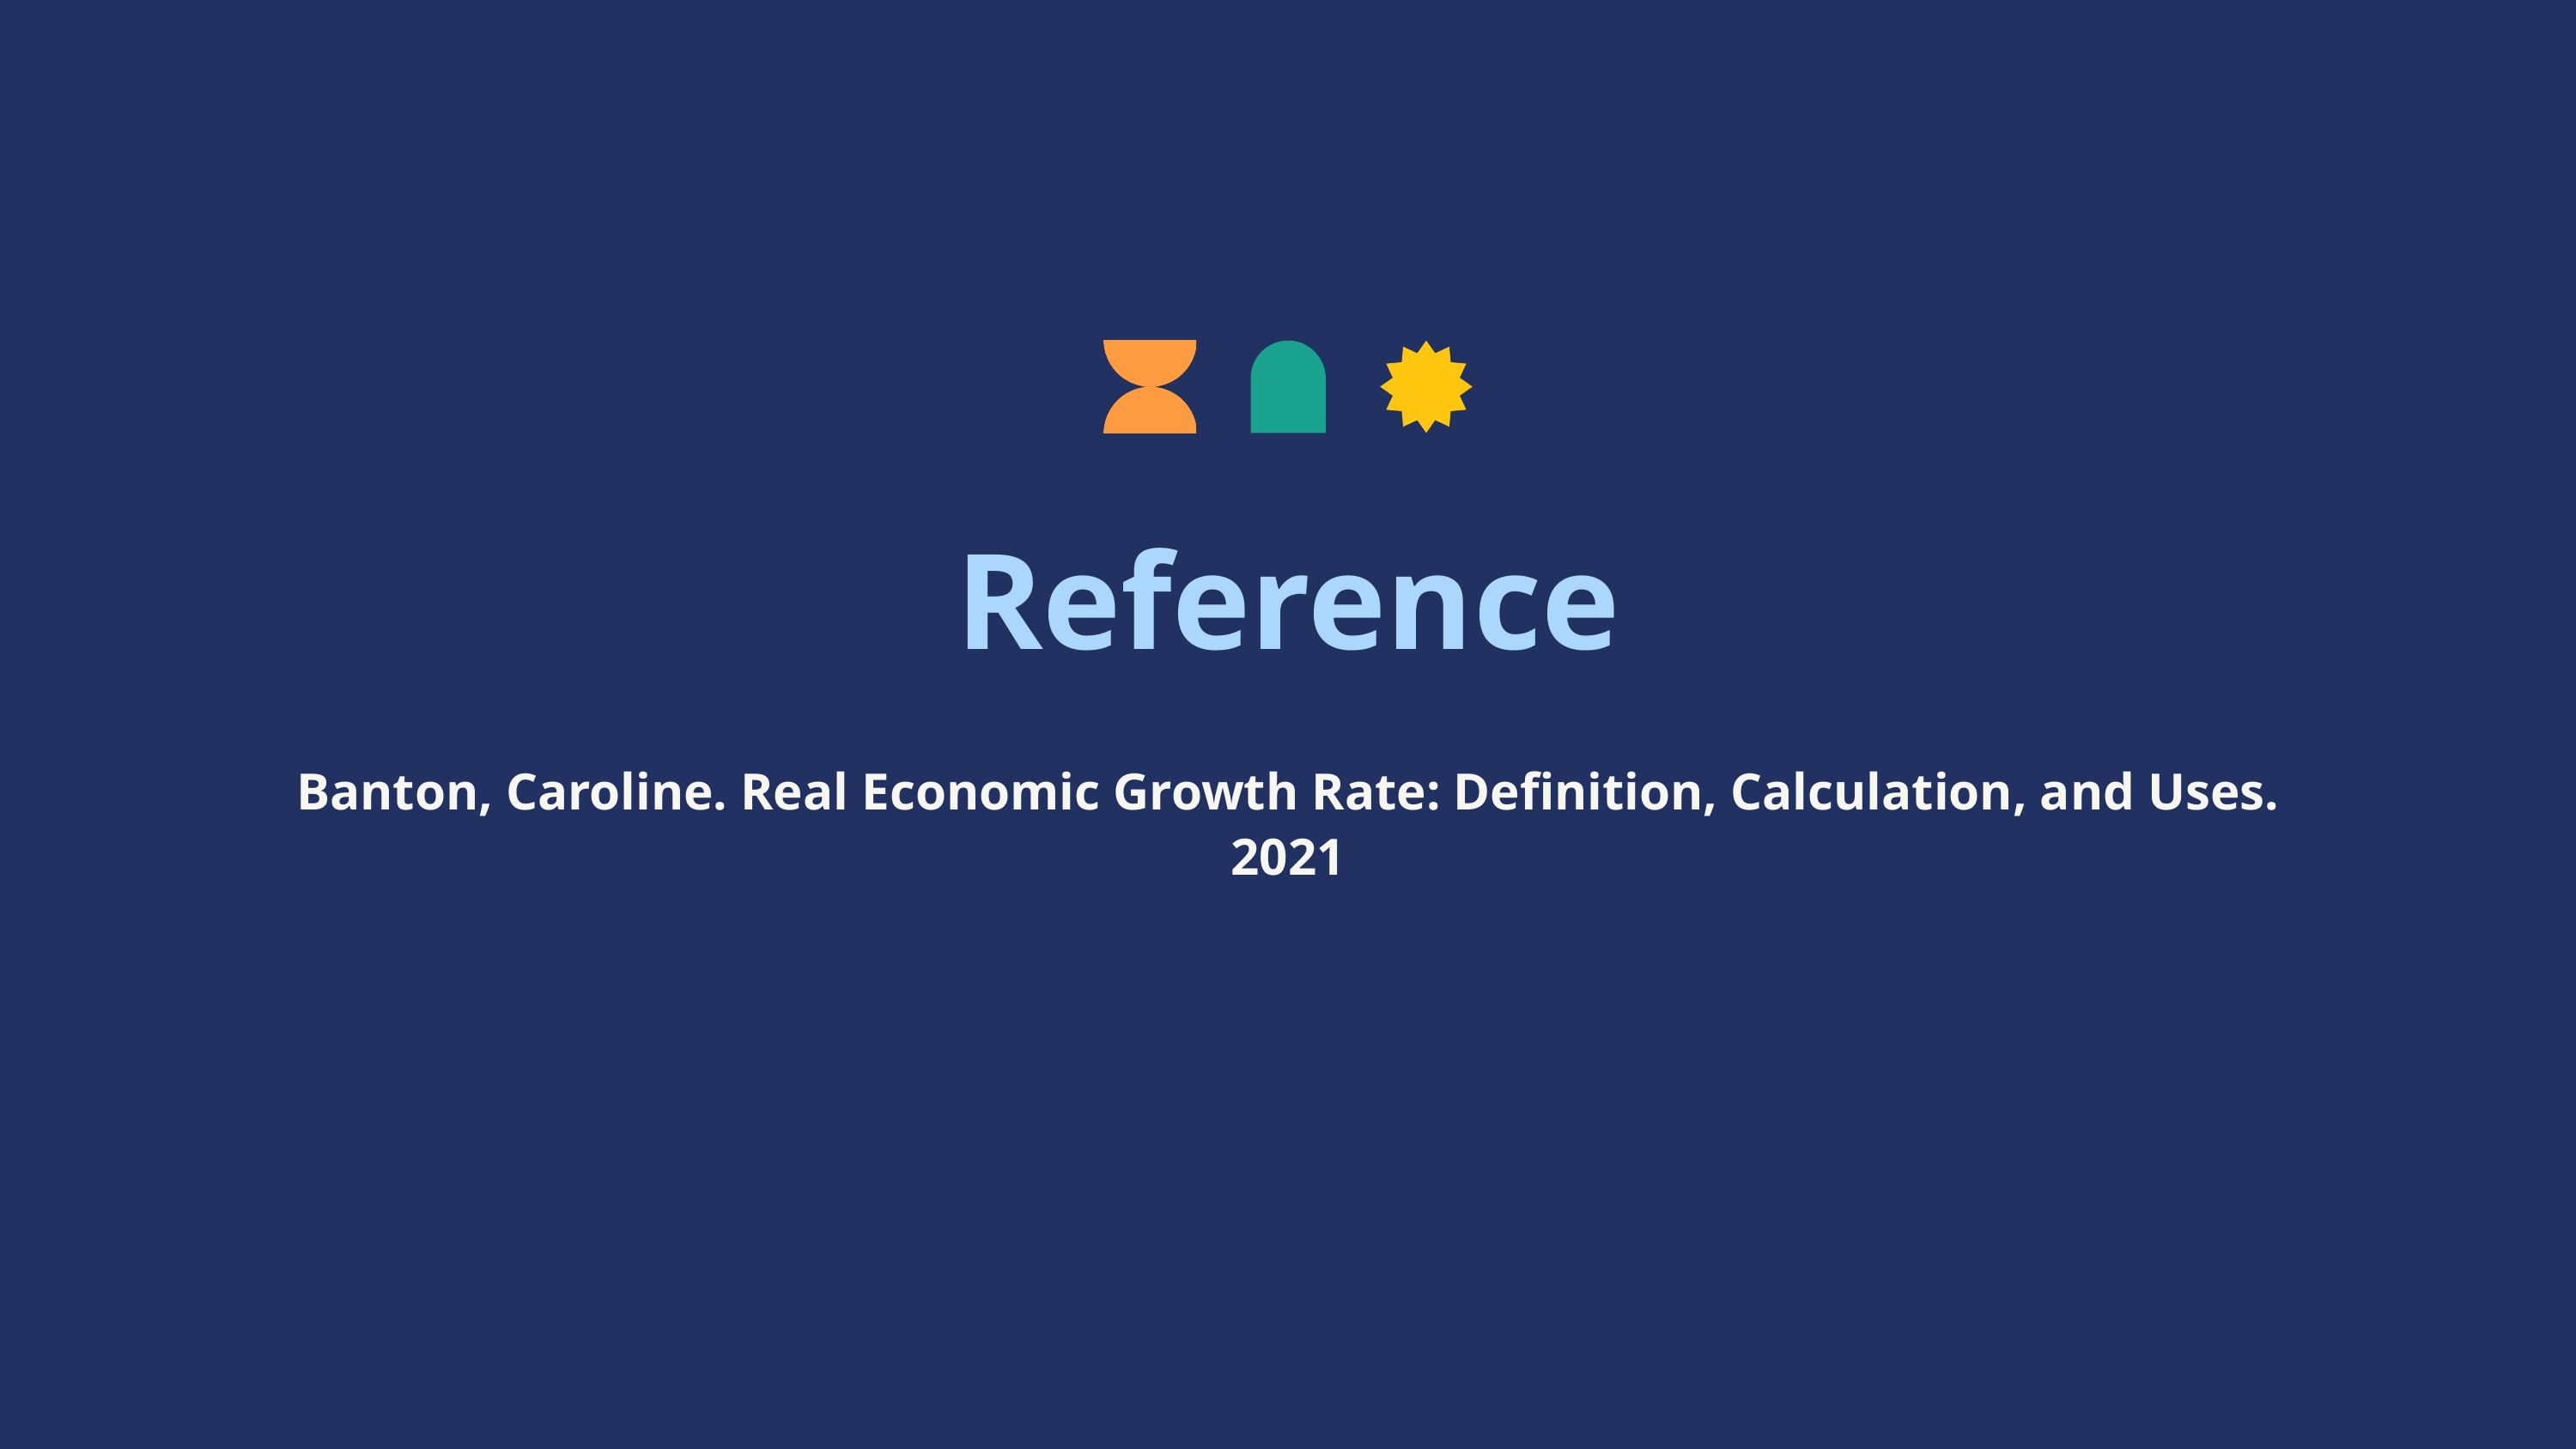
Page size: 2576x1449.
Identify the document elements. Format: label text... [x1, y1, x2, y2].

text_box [1103, 340, 1473, 433]
text_box Reference [525, 517, 2051, 676]
text_box Banton, Caroline. Real Economic Growth Rate: Definition, Calculation, and Uses. 2021 [252, 755, 2324, 886]
